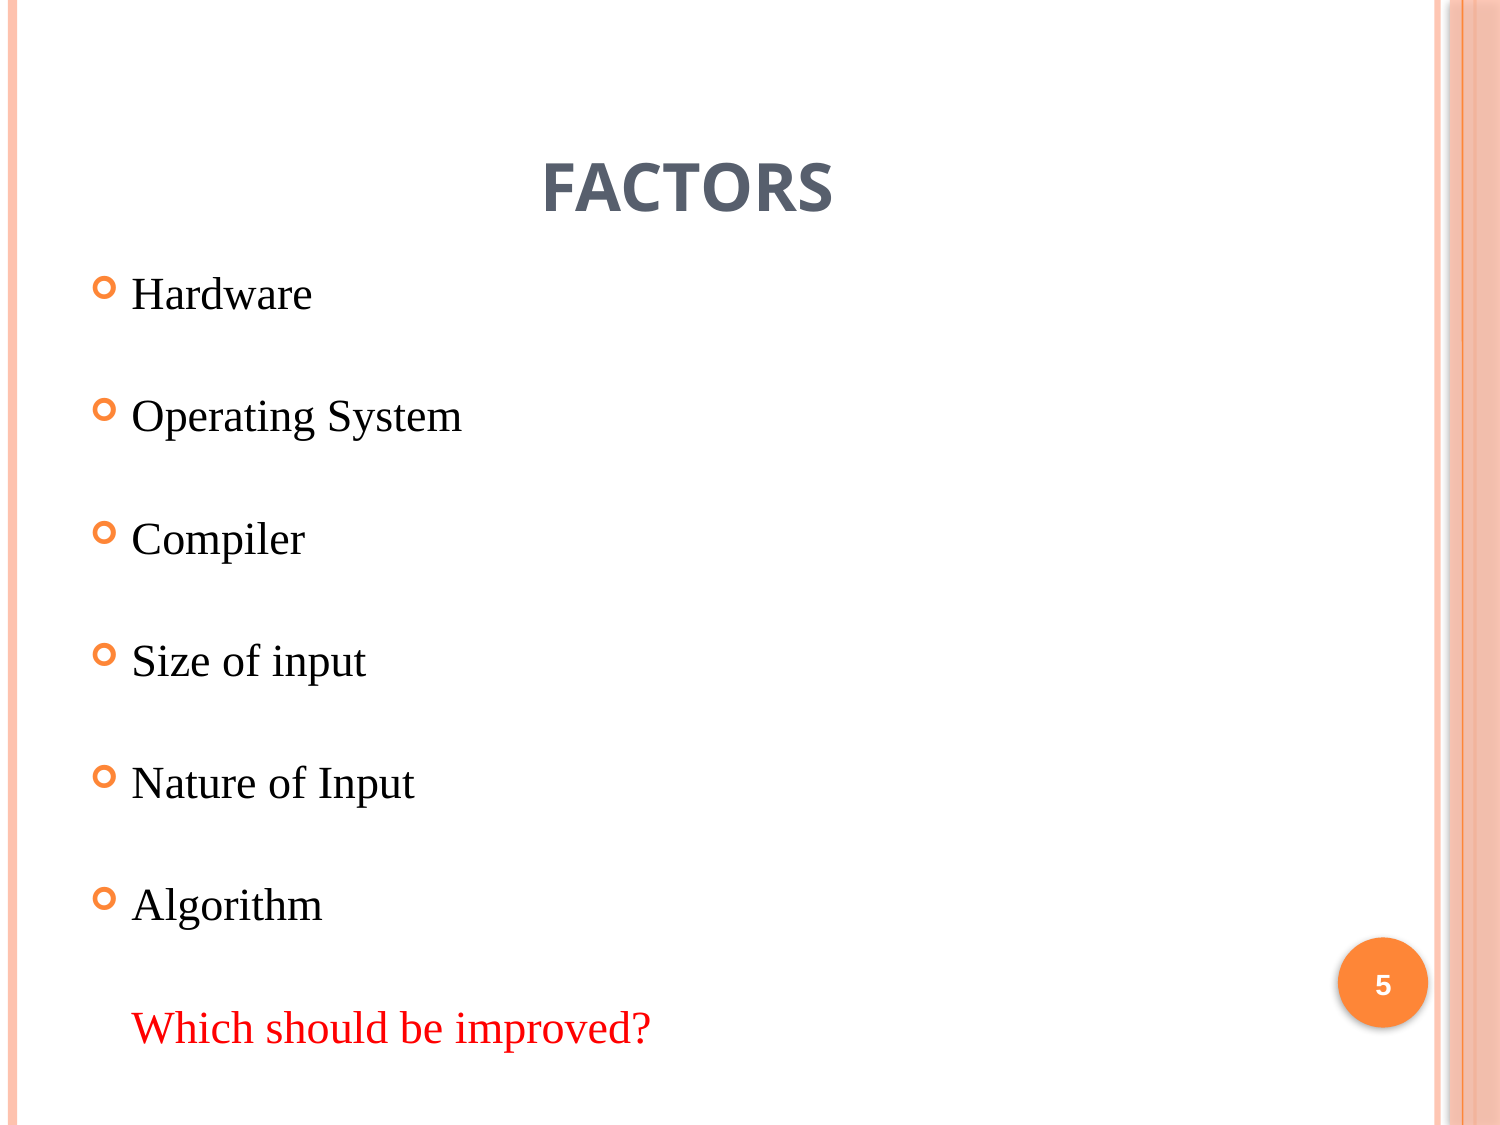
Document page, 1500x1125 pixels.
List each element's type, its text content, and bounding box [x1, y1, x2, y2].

slide_number 5 [1333, 940, 1434, 1026]
title Factors [75, 45, 1300, 233]
list Hardware Operating System Compiler Size of input Nature of Input Algorithm Which should be improved? [74, 262, 1301, 1063]
